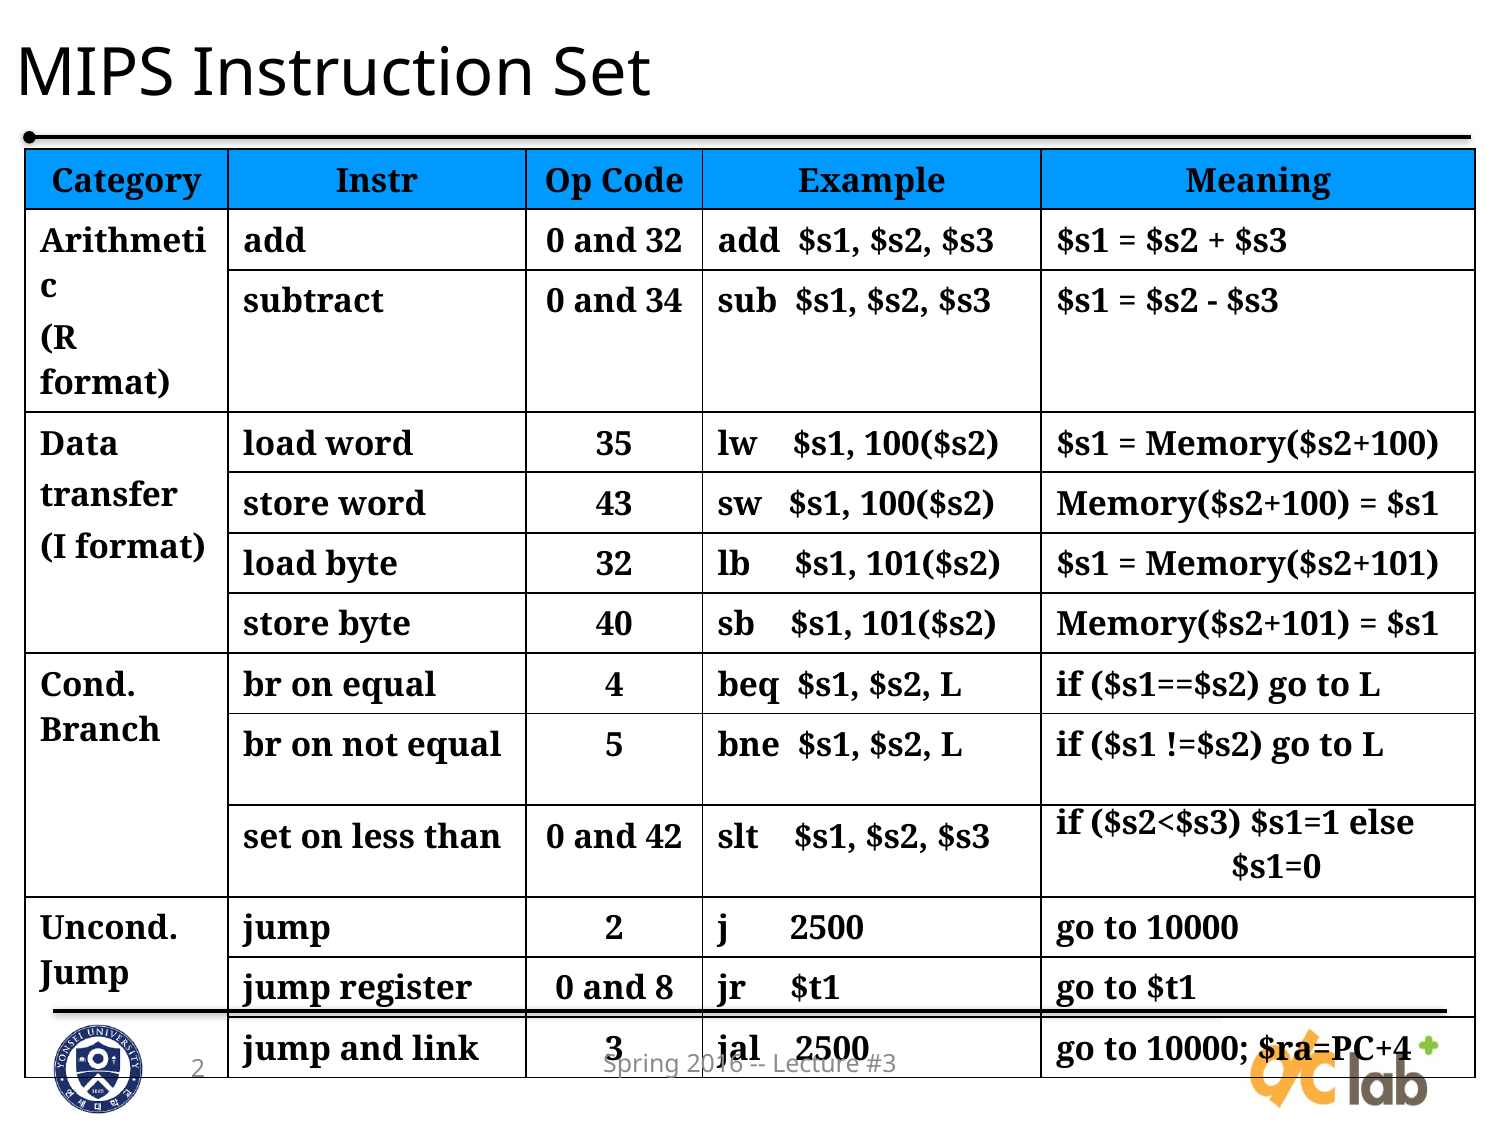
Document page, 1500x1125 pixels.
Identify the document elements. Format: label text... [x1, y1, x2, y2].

table_cell jump register [229, 958, 525, 1016]
table_cell sb $s1, 101($s2) [703, 594, 1040, 652]
table_cell beq $s1, $s2, L [703, 654, 1040, 713]
table_cell go to $t1 [1042, 958, 1474, 1016]
table_cell if ($s1==$s2) go to L [1042, 654, 1474, 713]
table_cell add $s1, $s2, $s3 [703, 210, 1040, 269]
table_cell Cond. Branch [26, 654, 227, 896]
table_cell 3 [527, 1018, 702, 1025]
table_cell $s1 = $s2 + $s3 [1042, 210, 1474, 269]
table_cell Arithmetic (R format) [26, 210, 227, 411]
table_cell 4 [527, 654, 702, 713]
table_cell jr $t1 [703, 958, 1040, 1016]
slide_number 2 [147, 1039, 221, 1100]
table_cell sub $s1, $s2, $s3 [703, 271, 1040, 411]
table_header Instr [229, 150, 525, 208]
table_cell load word [229, 413, 525, 471]
table_cell 40 [527, 594, 702, 652]
footer Spring 2016 -- Lecture #3 [399, 1025, 1100, 1100]
table_cell set on less than [229, 806, 525, 896]
table_cell $s1 = Memory($s2+101) [1042, 534, 1474, 592]
table_cell Data transfer (I format) [26, 413, 227, 652]
table_cell jump and link [229, 1018, 525, 1077]
table_cell 5 [527, 714, 702, 804]
table_cell Memory($s2+101) = $s1 [1042, 594, 1474, 652]
table_cell 35 [527, 413, 702, 471]
table_cell go to 10000; $ra=PC+4 [1042, 1018, 1474, 1077]
table_cell sw $s1, 100($s2) [703, 473, 1040, 532]
table_cell Uncond. Jump [26, 898, 227, 1077]
table_cell 32 [527, 534, 702, 592]
table_cell $s1 = $s2 - $s3 [1042, 271, 1474, 411]
table_cell jump [229, 898, 525, 956]
table_cell 2 [527, 898, 702, 956]
table_cell store word [229, 473, 525, 532]
picture [1222, 1078, 1470, 1121]
table_cell bne $s1, $s2, L [703, 714, 1040, 804]
table_header Op Code [527, 150, 702, 208]
table_cell lb $s1, 101($s2) [703, 534, 1040, 592]
table_cell store byte [229, 594, 525, 652]
table_header Example [703, 150, 1040, 208]
table_cell 43 [527, 473, 702, 532]
table_cell Memory($s2+100) = $s1 [1042, 473, 1474, 532]
table_cell $s1 = Memory($s2+100) [1042, 413, 1474, 471]
table_cell go to 10000 [1042, 898, 1474, 956]
table_cell load byte [229, 534, 525, 592]
table_cell add [229, 210, 525, 269]
table_cell br on equal [229, 654, 525, 713]
table_cell 0 and 32 [527, 210, 702, 269]
table_cell br on not equal [229, 714, 525, 804]
picture [52, 1078, 143, 1114]
table_cell 0 and 34 [527, 271, 702, 411]
table_cell 0 and 8 [527, 958, 702, 1016]
table_cell j 2500 [703, 898, 1040, 956]
table_cell 0 and 42 [527, 806, 702, 896]
table_cell if ($s1 !=$s2) go to L [1042, 714, 1474, 804]
table_cell slt $s1, $s2, $s3 [703, 806, 1040, 896]
table_cell subtract [229, 271, 525, 411]
table_cell jal 2500 [703, 1018, 1040, 1025]
table_header Meaning [1042, 150, 1474, 208]
title MIPS Instruction Set [0, 0, 1500, 138]
table_cell if ($s2<$s3) $s1=1 else $s1=0 [1042, 806, 1474, 896]
table_cell lw $s1, 100($s2) [703, 413, 1040, 471]
table_header Category [26, 150, 227, 208]
